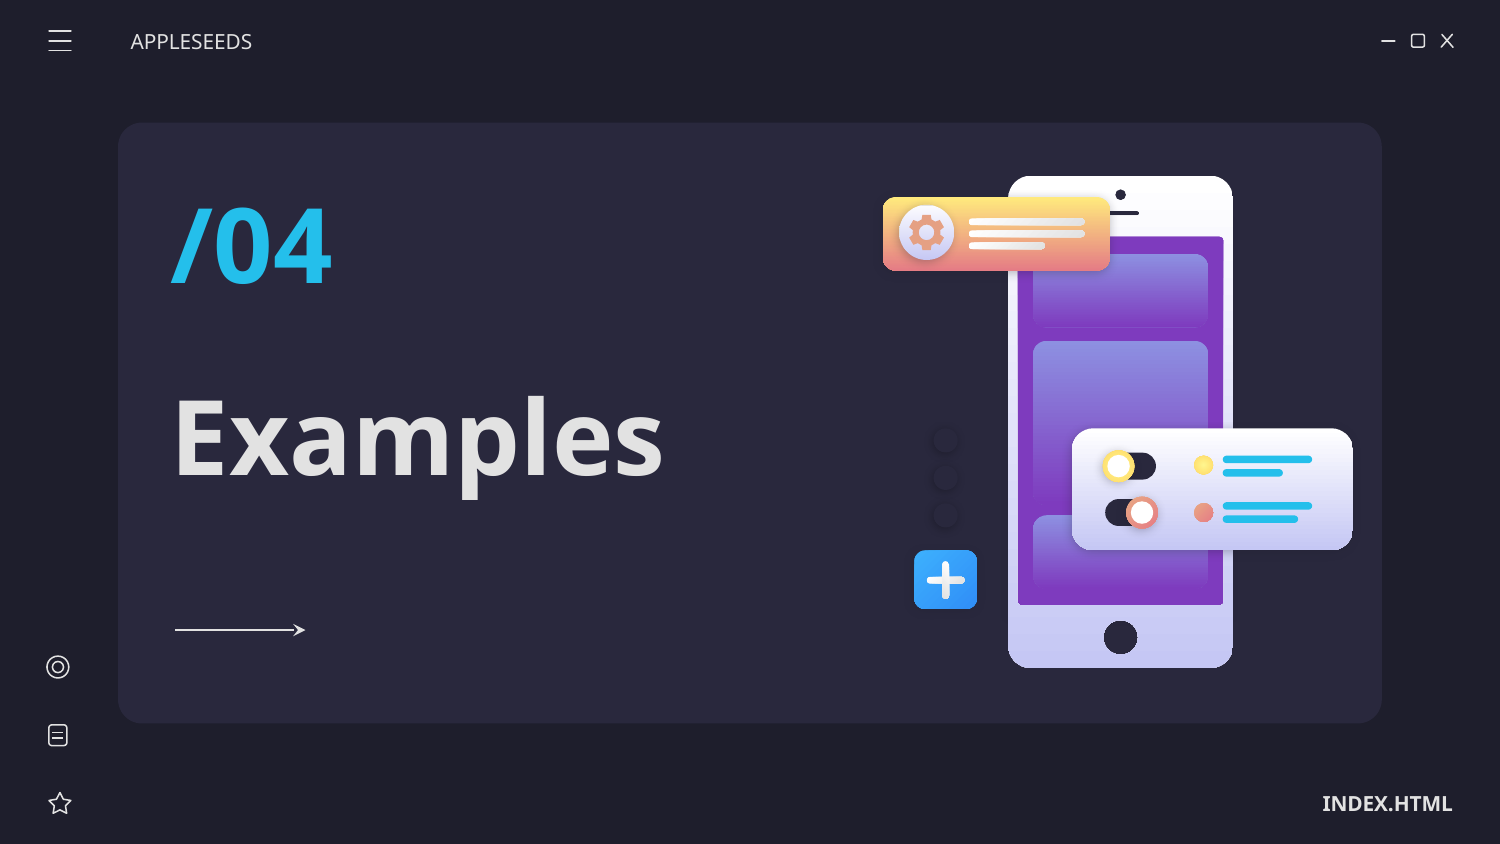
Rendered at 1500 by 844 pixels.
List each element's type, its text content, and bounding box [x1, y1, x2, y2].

title Examples [155, 310, 859, 557]
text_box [48, 30, 72, 51]
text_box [46, 655, 72, 814]
title /04 [155, 172, 423, 311]
subtitle INDEX.HTML [1278, 780, 1453, 826]
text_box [882, 175, 1354, 669]
text_box [46, 27, 74, 32]
subtitle APPLESEEDS [130, 18, 306, 64]
